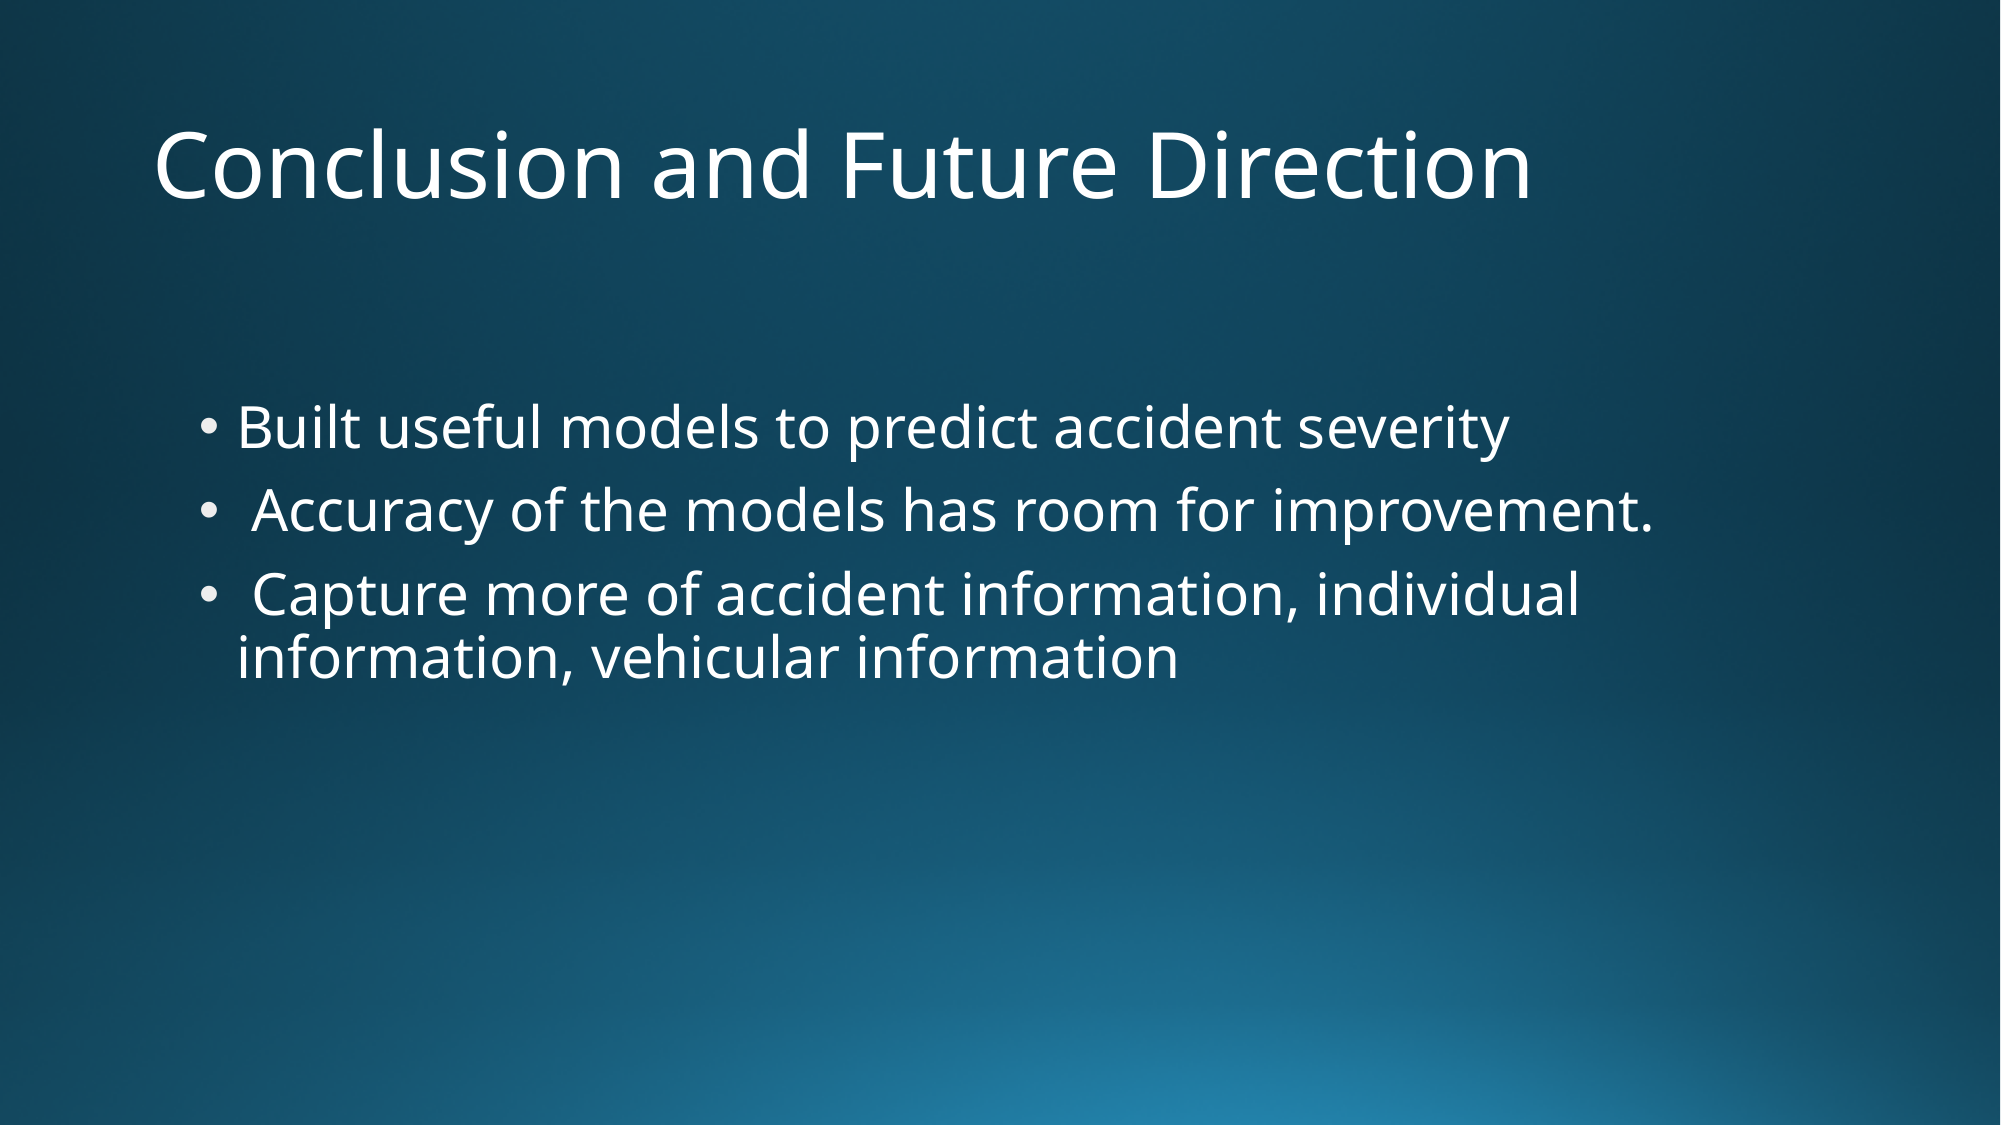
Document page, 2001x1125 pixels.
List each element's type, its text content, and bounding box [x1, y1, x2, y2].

title Conclusion and Future Direction [137, 59, 1863, 278]
list Built useful models to predict accident severity Accuracy of the models has room for improvement. Capture more of accident information, individual information, vehicular information [183, 299, 1863, 1014]
picture [0, 0, 2001, 1125]
